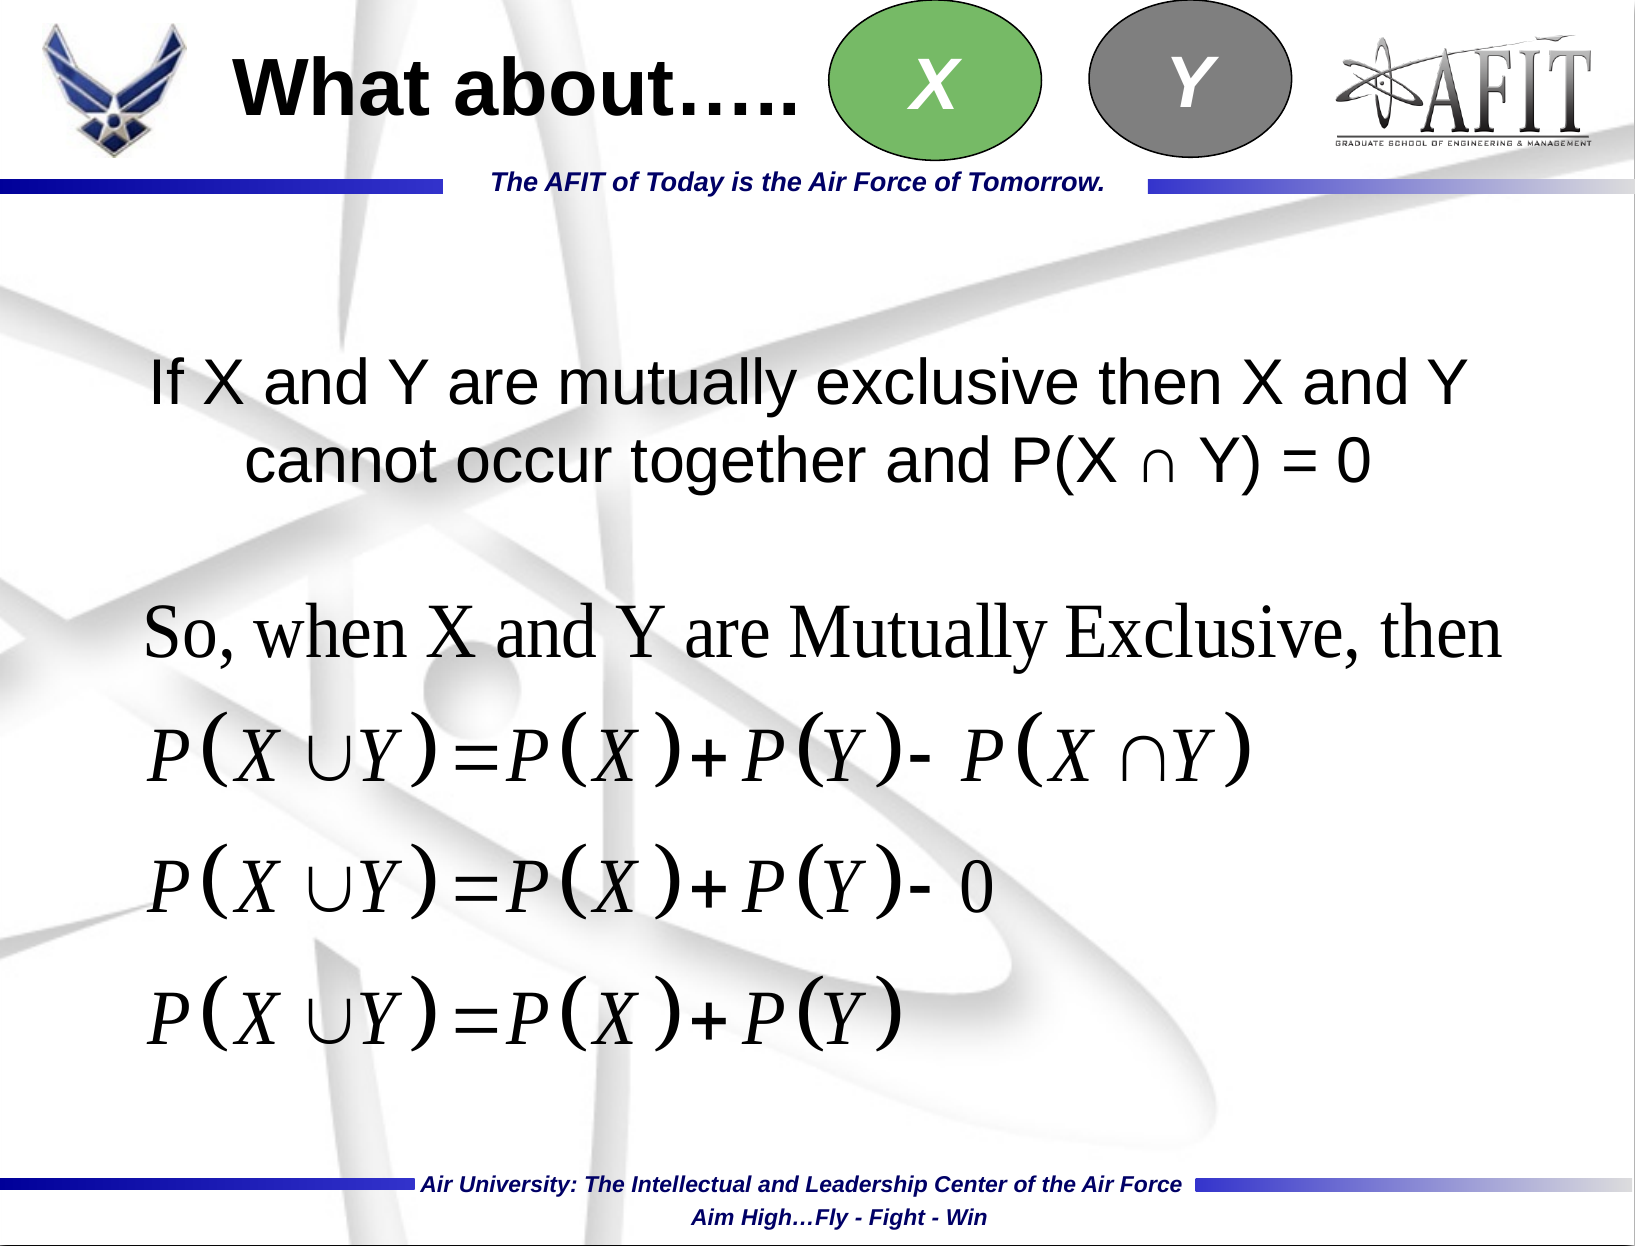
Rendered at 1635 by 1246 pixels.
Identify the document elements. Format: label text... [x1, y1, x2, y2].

text_box If X and Y are mutually exclusive then X and Y cannot occur together and P(X ∩ Y) = 0 [73, 331, 1544, 504]
picture [1419, 0, 1634, 180]
title What about….. [215, 0, 1419, 187]
picture [0, 187, 1634, 1245]
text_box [134, 588, 1536, 1086]
picture [0, 0, 215, 180]
text_box Y [1089, 0, 1292, 158]
text_box X [828, 0, 1042, 161]
